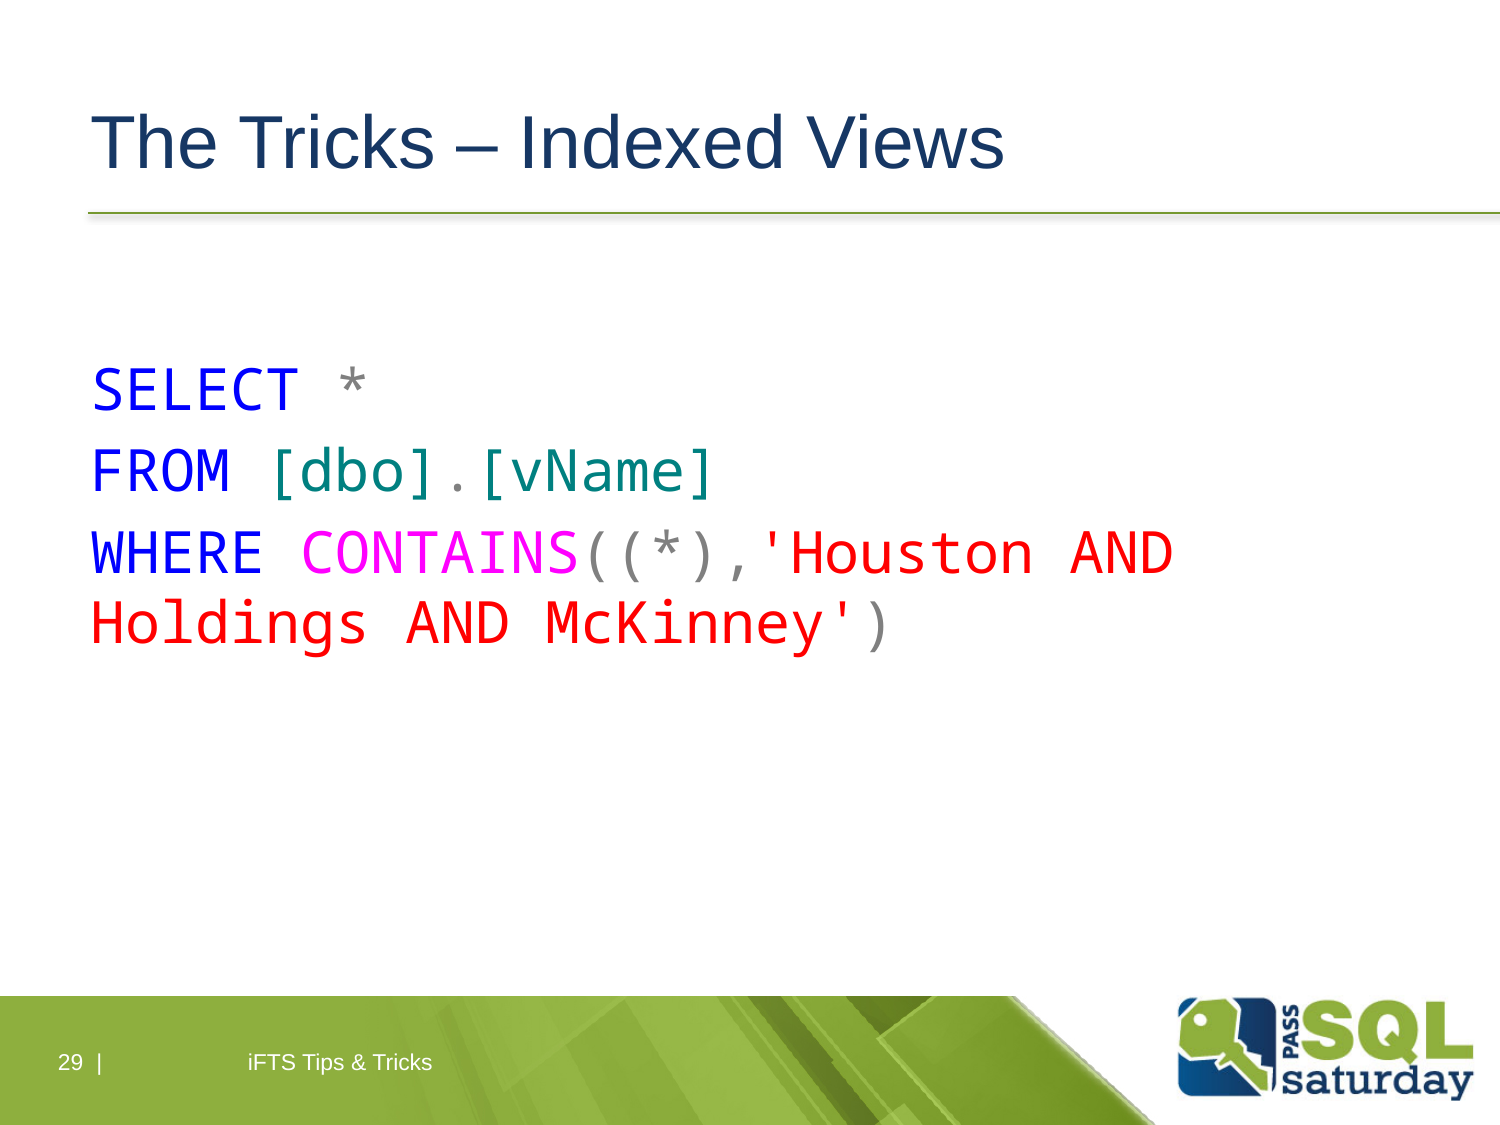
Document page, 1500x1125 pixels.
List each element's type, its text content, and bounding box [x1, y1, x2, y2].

picture [0, 969, 1483, 1125]
title The Tricks – Indexed Views [75, 45, 1425, 233]
slide_number 29 | [37, 1031, 124, 1092]
footer iFTS Tips & Tricks [232, 1031, 751, 1092]
list SELECT * FROM [dbo].[vName] WHERE CONTAINS((*),'Houston AND Holdings AND McKinney') [75, 262, 1425, 1005]
